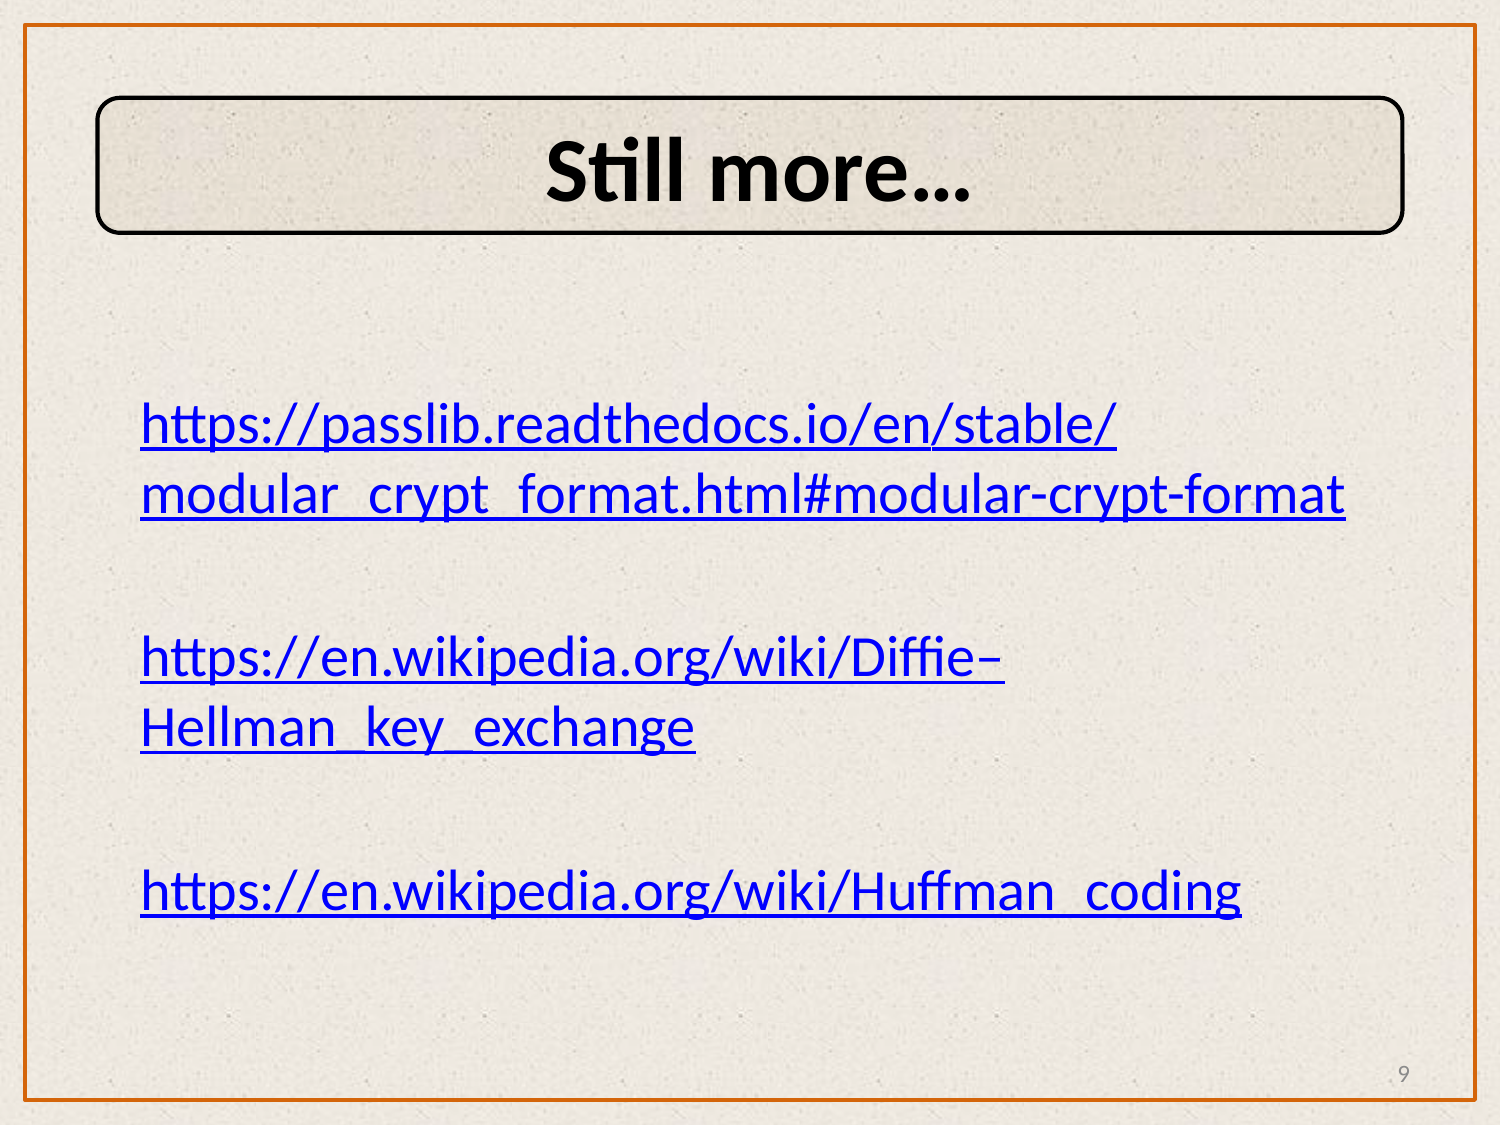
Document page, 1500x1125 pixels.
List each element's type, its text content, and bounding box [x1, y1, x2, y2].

text_box Still more… [95, 95, 1405, 235]
subtitle [225, 675, 1275, 925]
text_box https://passlib.readthedocs.io/en/stable/modular_crypt_format.html#modular-crypt-format https://en.wikipedia.org/wiki/Diffie–Hellman_key_exchange https://en.wikipedia.org/wiki/Huffman_coding [124, 377, 1388, 675]
text_box [23, 23, 1477, 1102]
